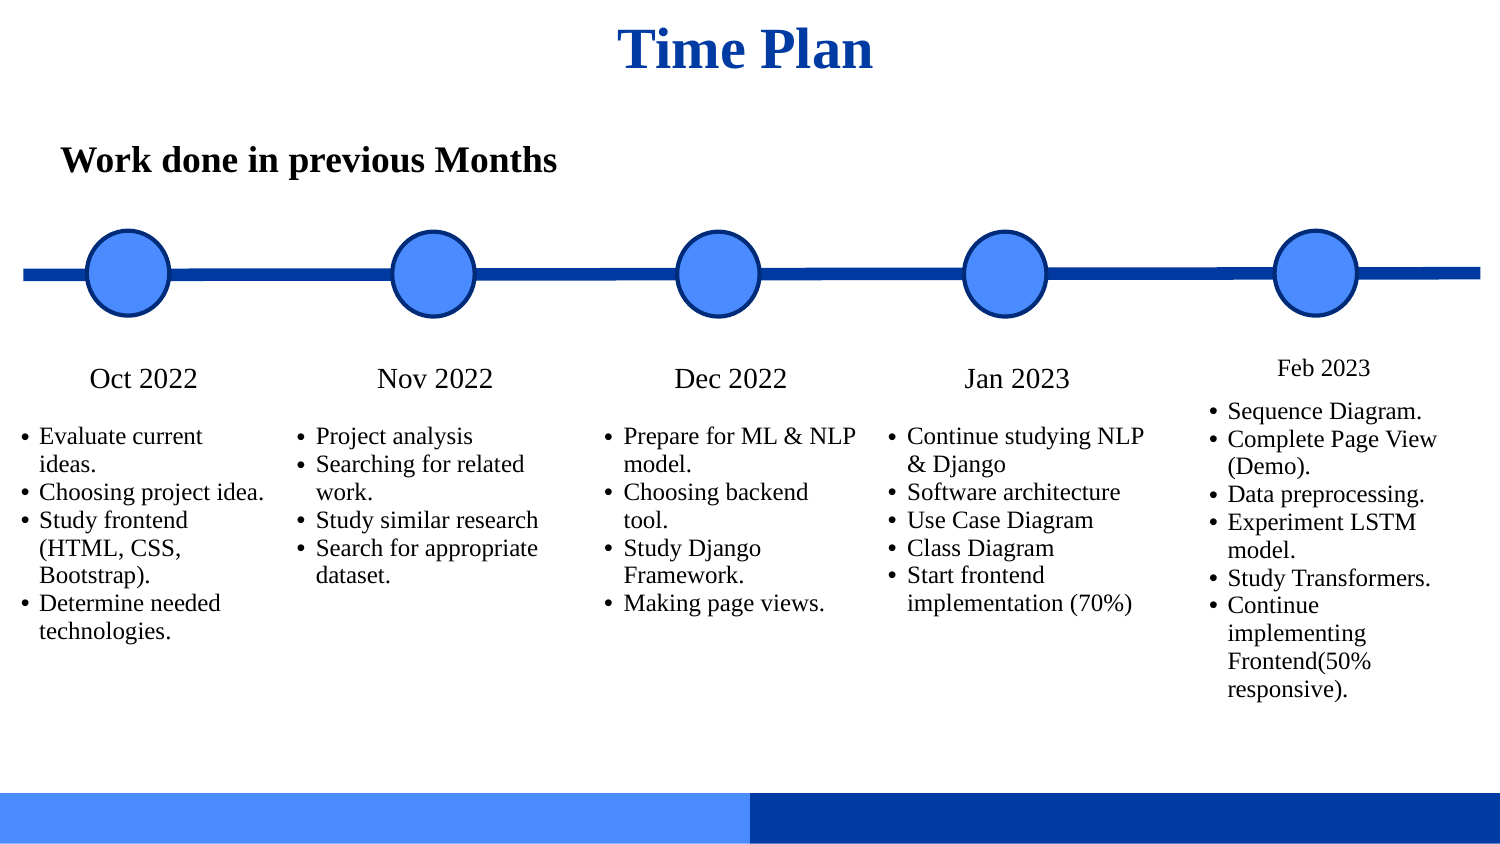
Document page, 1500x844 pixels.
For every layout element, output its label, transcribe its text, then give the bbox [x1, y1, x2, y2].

text_box [86, 284, 171, 318]
table_cell Evaluate current ideas. Choosing project idea. Study frontend (HTML, CSS, Bootstrap). Determine needed technologies. [6, 415, 282, 746]
table_header Nov 2022 [282, 355, 589, 415]
text_box [391, 284, 476, 319]
text_box Time Plan [0, 0, 1497, 90]
table_header Oct 2022 [6, 355, 282, 415]
text_box [963, 284, 1048, 319]
table_cell Continue studying NLP & Django Software architecture Use Case Diagram Class Diagram Start frontend implementation (70%) [873, 415, 1162, 746]
table_header Dec 2022 [589, 355, 873, 415]
table_cell Project analysis Searching for related work. Study similar research Search for appropriate dataset. [282, 415, 589, 746]
table_cell Prepare for ML & NLP model. Choosing backend tool. Study Django Framework. Making page views. [589, 415, 873, 746]
text_box [675, 229, 762, 271]
text_box [1272, 228, 1359, 271]
text_box [1273, 284, 1358, 318]
text_box [962, 229, 1049, 271]
title Work done in previous Months [45, 120, 707, 189]
text_box [390, 229, 477, 271]
table_cell Sequence Diagram. Complete Page View (Demo). Data preprocessing. Experiment LSTM model. Study Transformers. Continue implementing Frontend(50% responsive). [1194, 390, 1454, 754]
table_header Jan 2023 [873, 355, 1162, 415]
text_box [676, 284, 761, 319]
text_box [84, 228, 172, 271]
table_header Feb 2023 [1194, 347, 1454, 390]
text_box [23, 272, 1481, 276]
